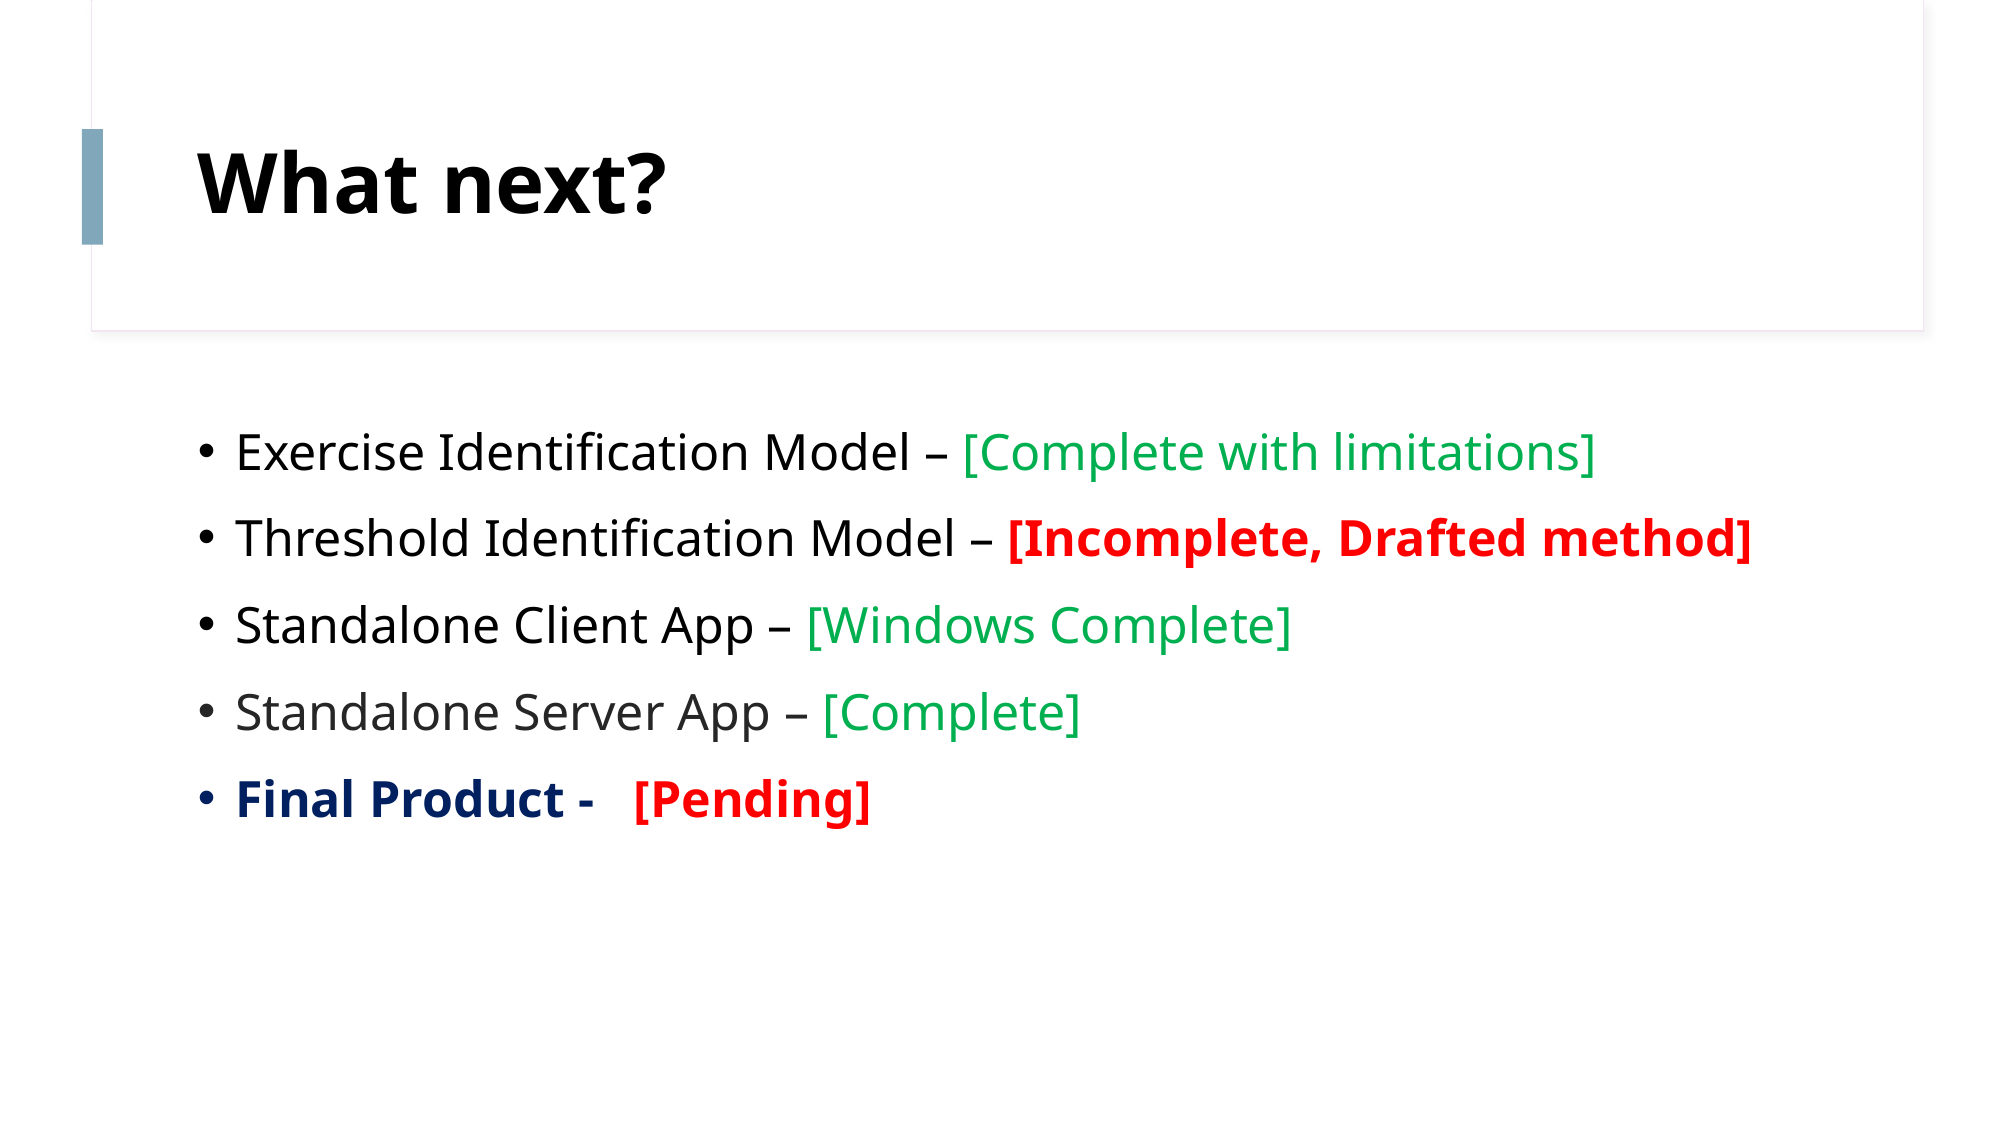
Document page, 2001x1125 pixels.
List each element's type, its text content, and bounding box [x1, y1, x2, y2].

title What next? [183, 90, 1851, 284]
list Exercise Identification Model – [Complete with limitations] Threshold Identification Model – [Incomplete, Drafted method] Standalone Client App – [Windows Complete] Standalone Server App – [Complete] Final Product - [Pending] [183, 406, 1851, 993]
